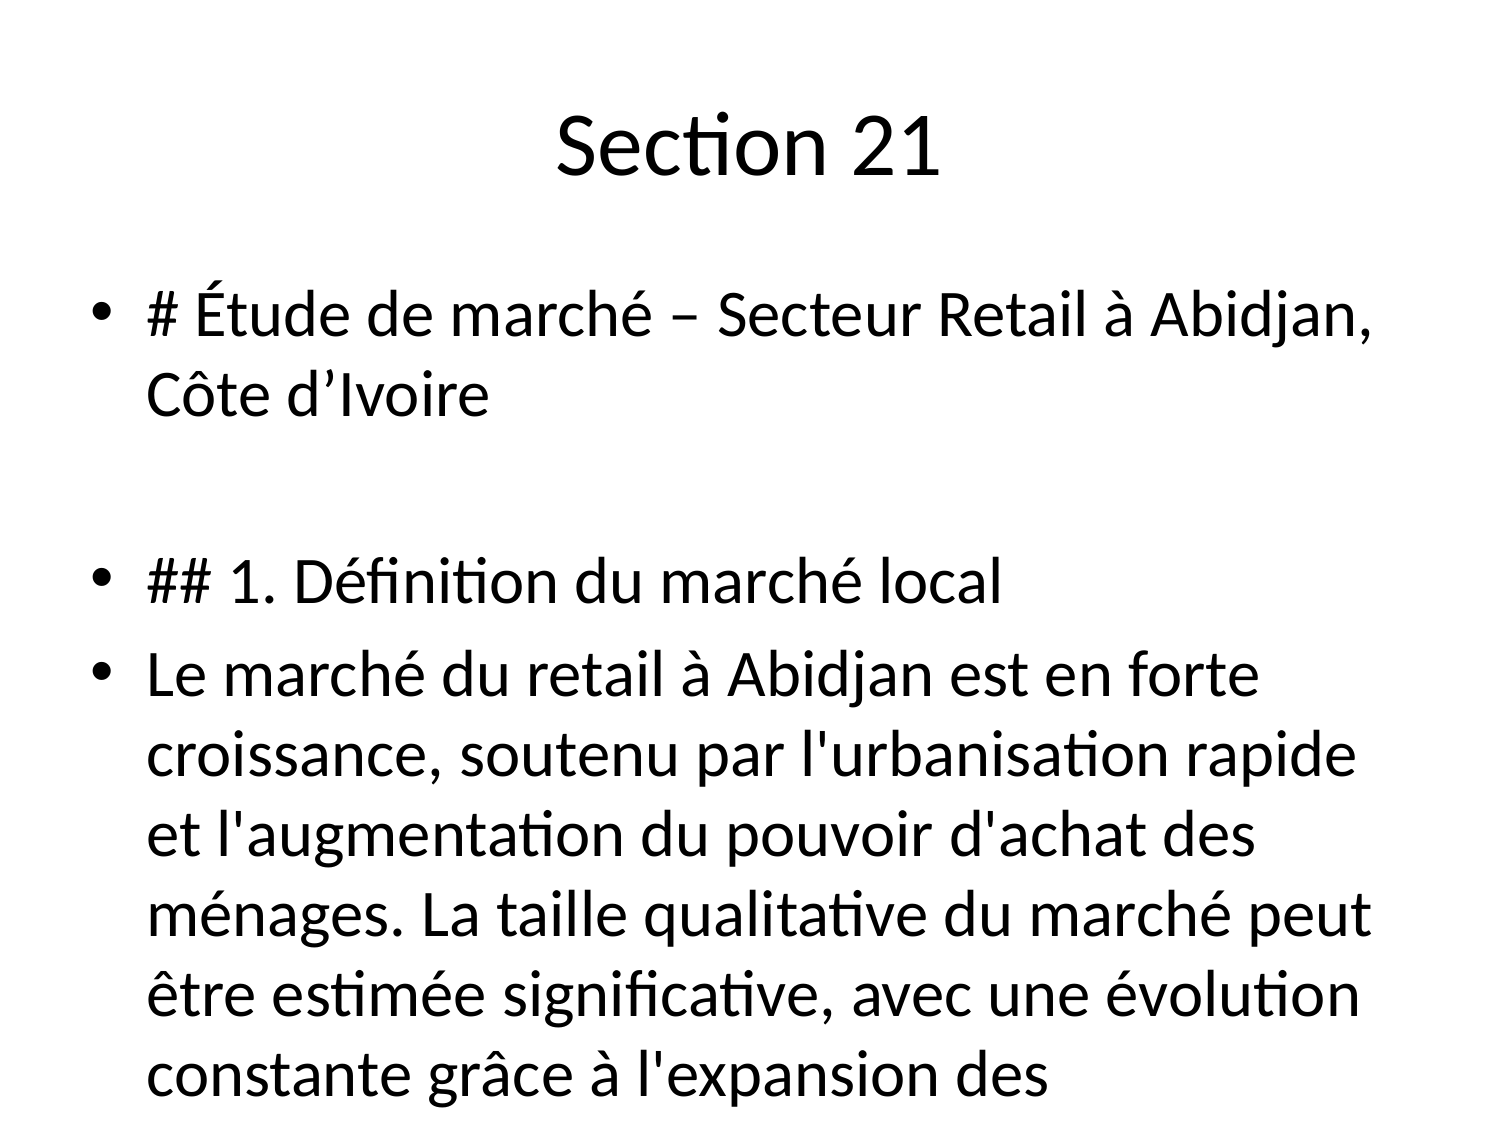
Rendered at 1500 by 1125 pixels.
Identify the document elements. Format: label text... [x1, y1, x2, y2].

title Section 21 [75, 45, 1425, 233]
list # Étude de marché – Secteur Retail à Abidjan, Côte d’Ivoire ## 1. Définition du marché local Le marché du retail à Abidjan est en forte croissance, soutenu par l'urbanisation rapide et l'augmentation du pouvoir d'achat des ménages. La taille qualitative du marché peut être estimée significative, avec une évolution constante grâce à l'expansion des infrastructures et à l'essor des nouvelles technologies. La saisonnalité, bien que moins marquée que dans d'autres régions, se manifeste lors de périodes de fêtes locales, comme la fête de fin d'année et les fêtes traditionnelles, où la consommation augmente notablement. ## 2. Demande & comportements clients Les consommateurs à Abidjan achètent fréquemment, avec une tendance vers des achats hebdomadaires dans les supermarchés et marchés locaux. Les critères de choix incluent la qualité des produits, la proximité géographique et le prix. La sensibilité au prix est élevée, surtout parmi les ménages à revenu modeste, qui privilégient les promo [75, 262, 1425, 1005]
